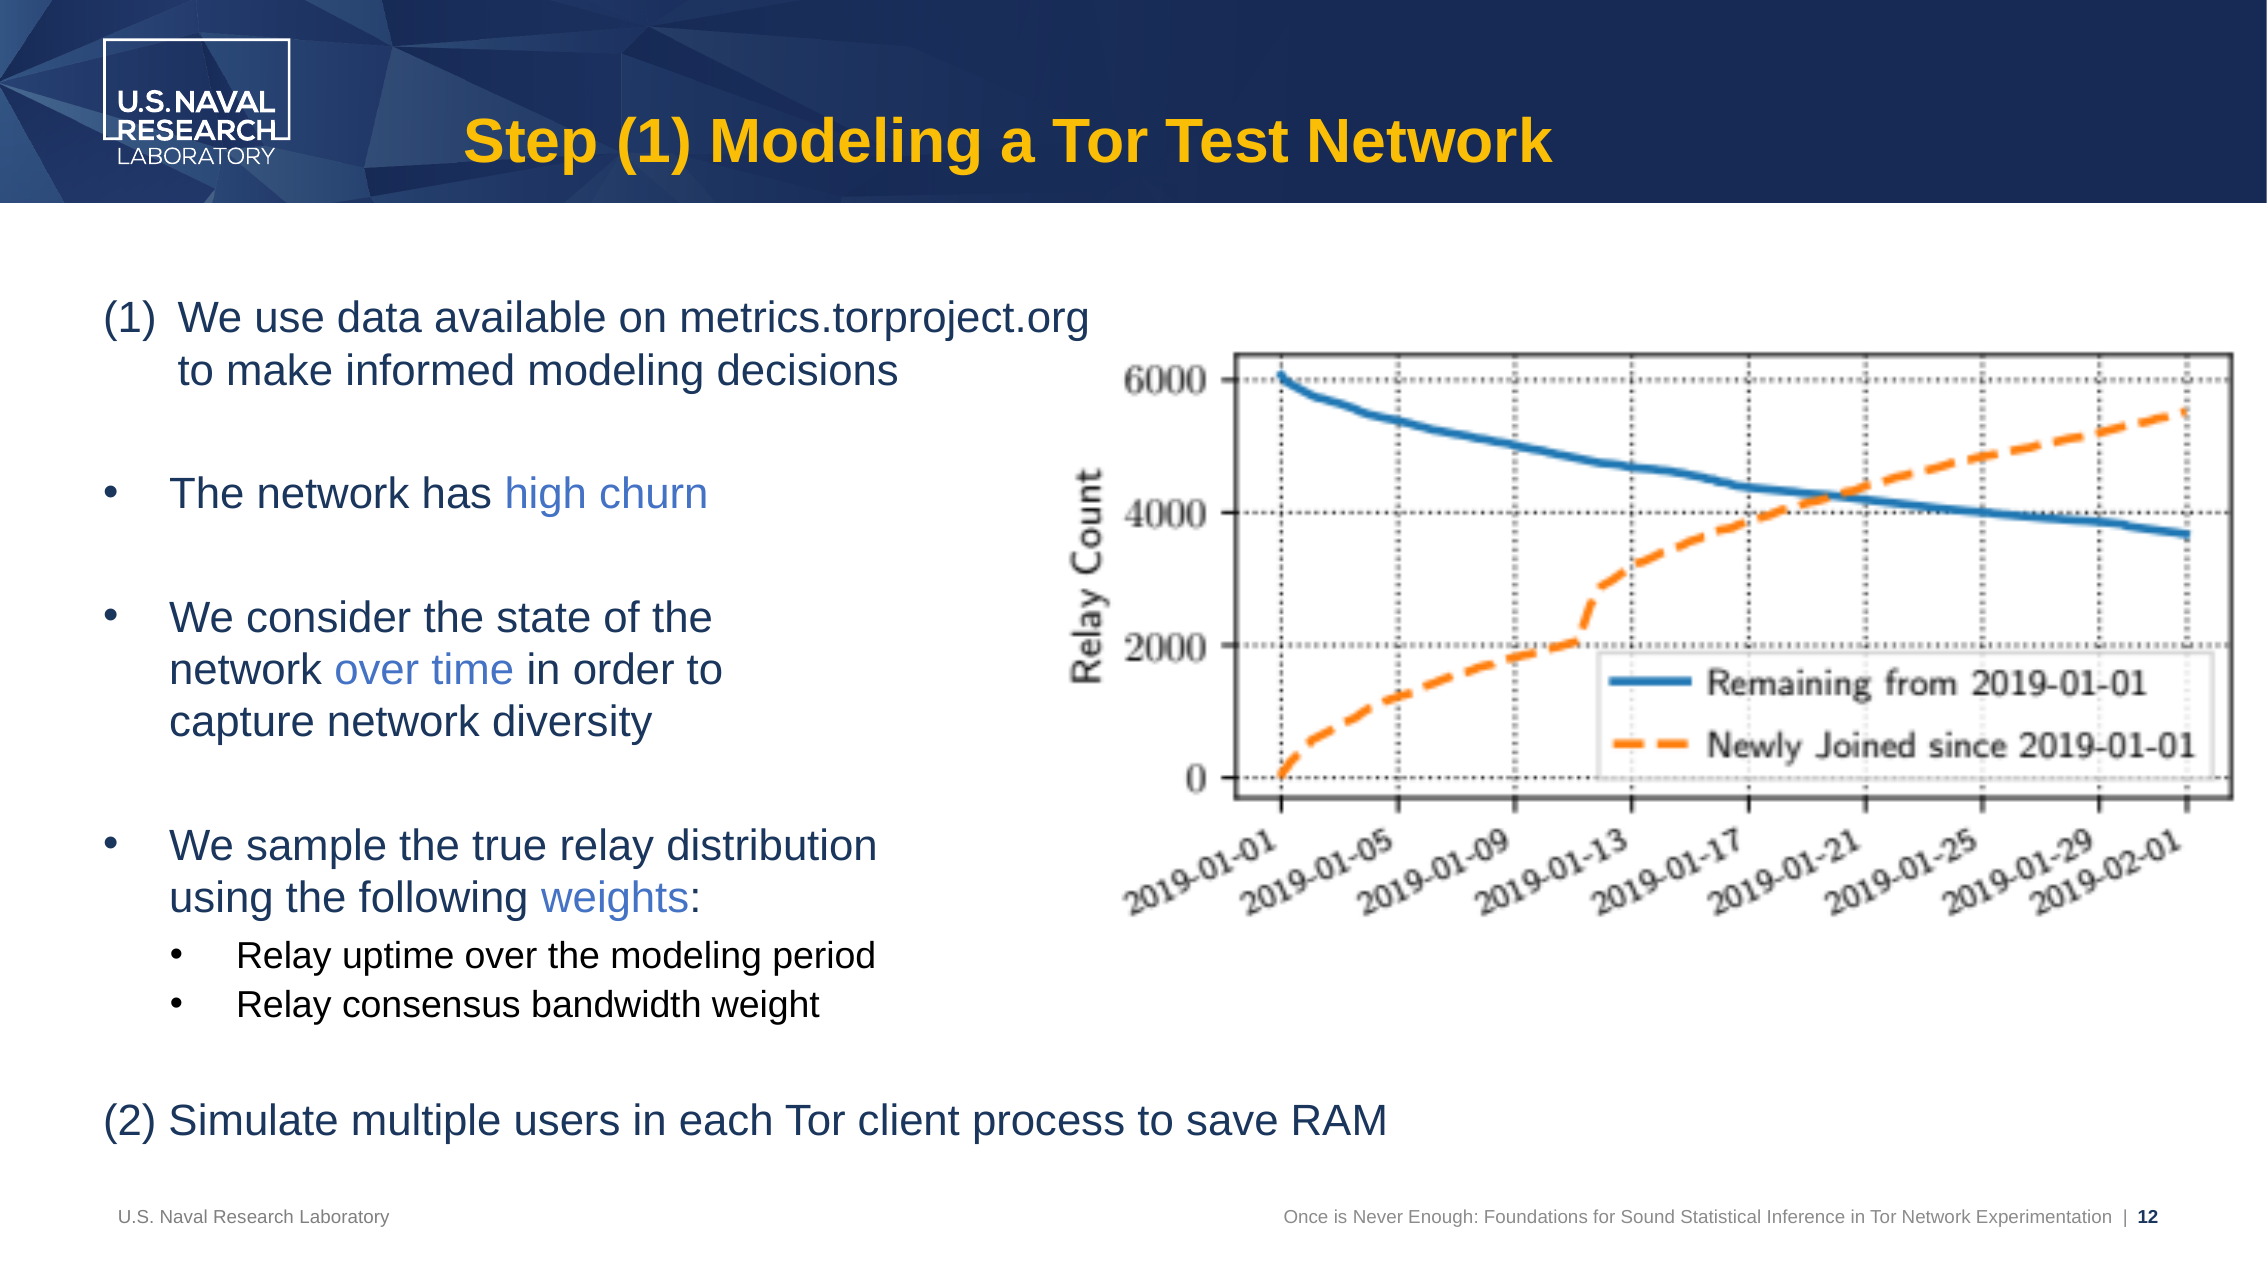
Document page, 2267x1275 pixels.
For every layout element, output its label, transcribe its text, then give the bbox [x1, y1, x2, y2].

footer U.S. Naval Research Laboratory [103, 1181, 868, 1250]
list We use data available on metrics.torproject.org to make informed modeling decisions The network has high churn We consider the state of the network over time in order to capture network diversity We sample the true relay distribution using the following weights: Relay uptime over the modeling period Relay consensus bandwidth weight (2) Simulate multiple users in each Tor client process to save RAM [103, 289, 2159, 1152]
title Step (1) Modeling a Tor Test Network [463, 104, 2113, 180]
slide_number Once is Never Enough: Foundations for Sound Statistical Inference in Tor Network Experimentation | 12 [1255, 1181, 2159, 1250]
picture [1058, 342, 2241, 933]
picture [0, 0, 2267, 203]
